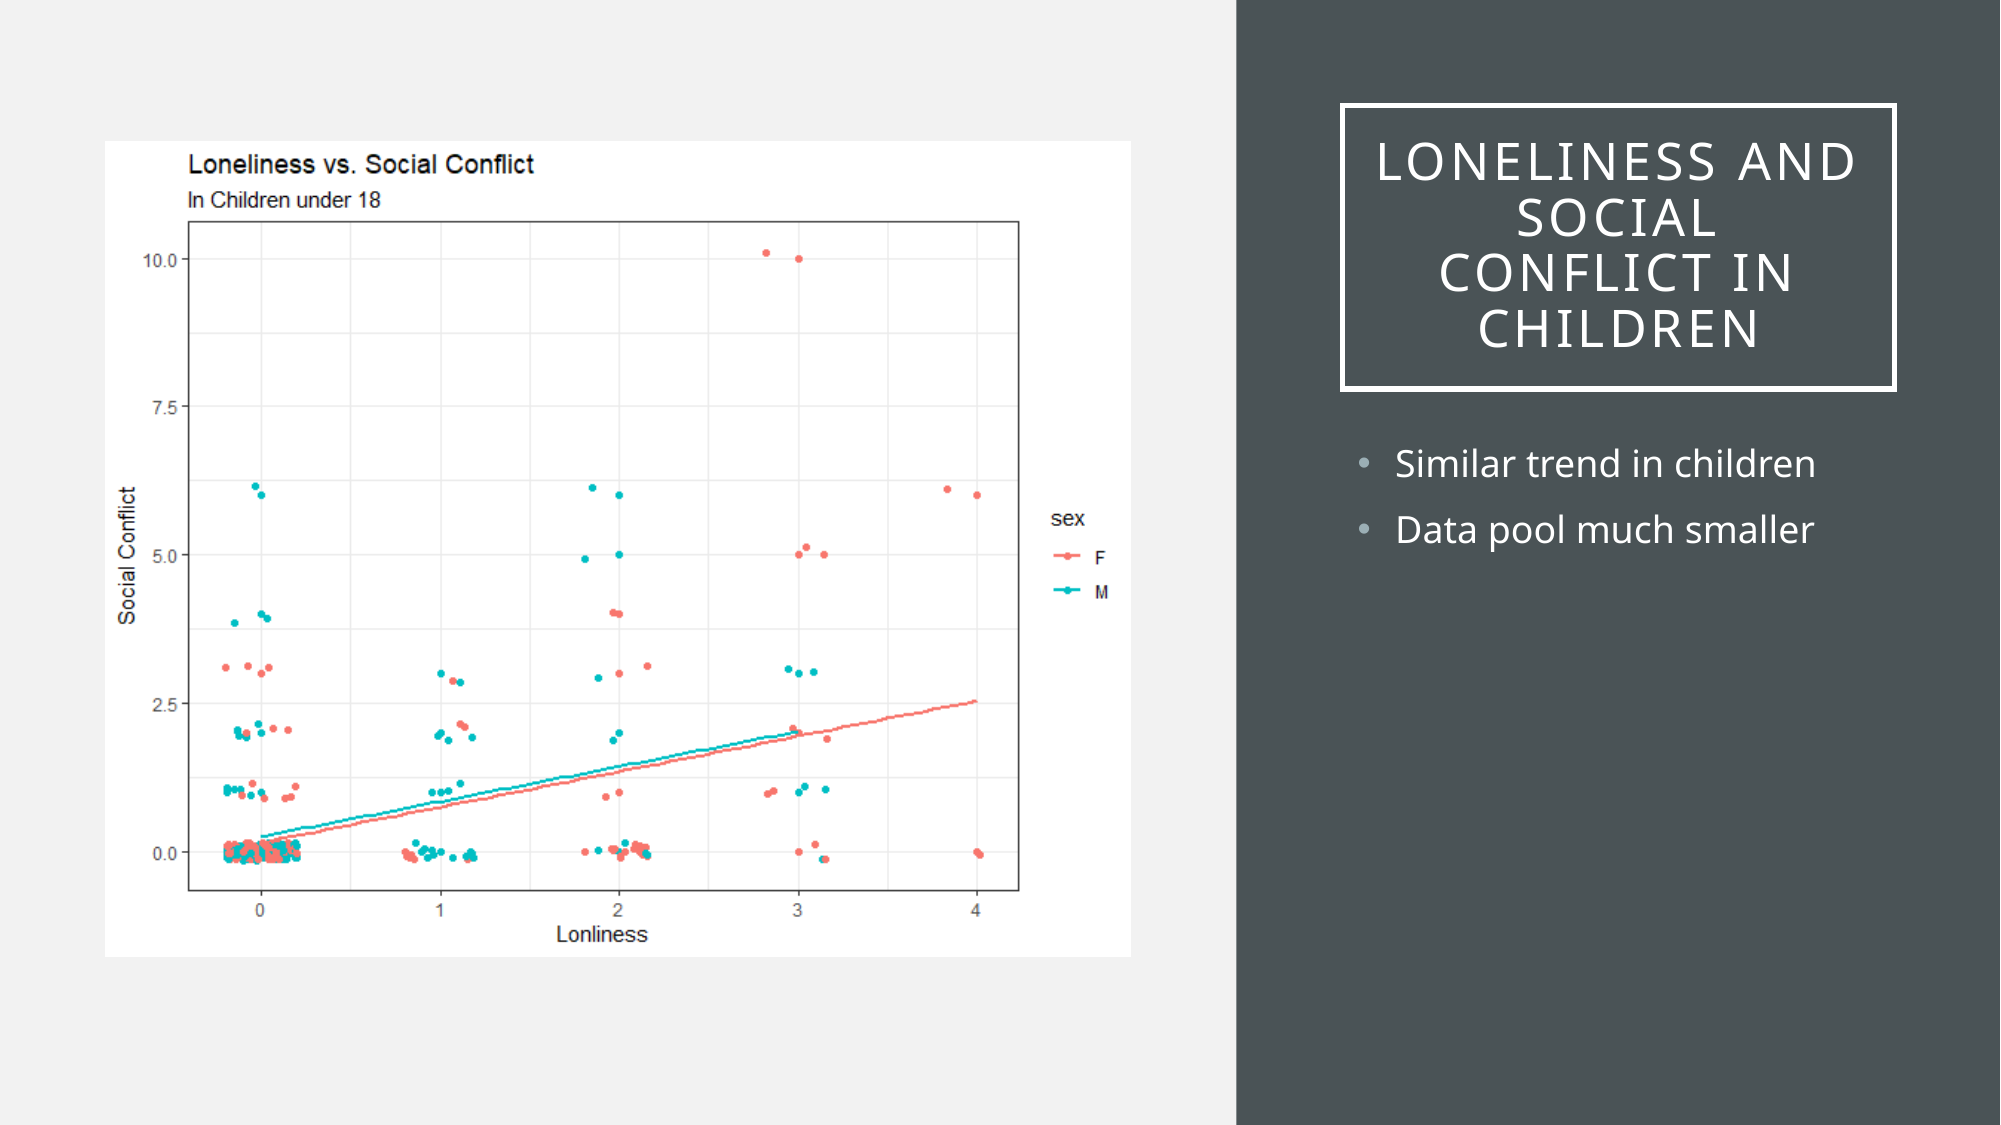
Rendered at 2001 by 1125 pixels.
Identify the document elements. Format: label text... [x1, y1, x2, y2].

list Similar trend in children Data pool much smaller [1342, 432, 1895, 994]
title Loneliness and Social Conflict in Children [1340, 103, 1897, 392]
picture [105, 141, 1131, 957]
text_box [1236, 0, 2000, 1125]
text_box [0, 0, 1236, 1125]
